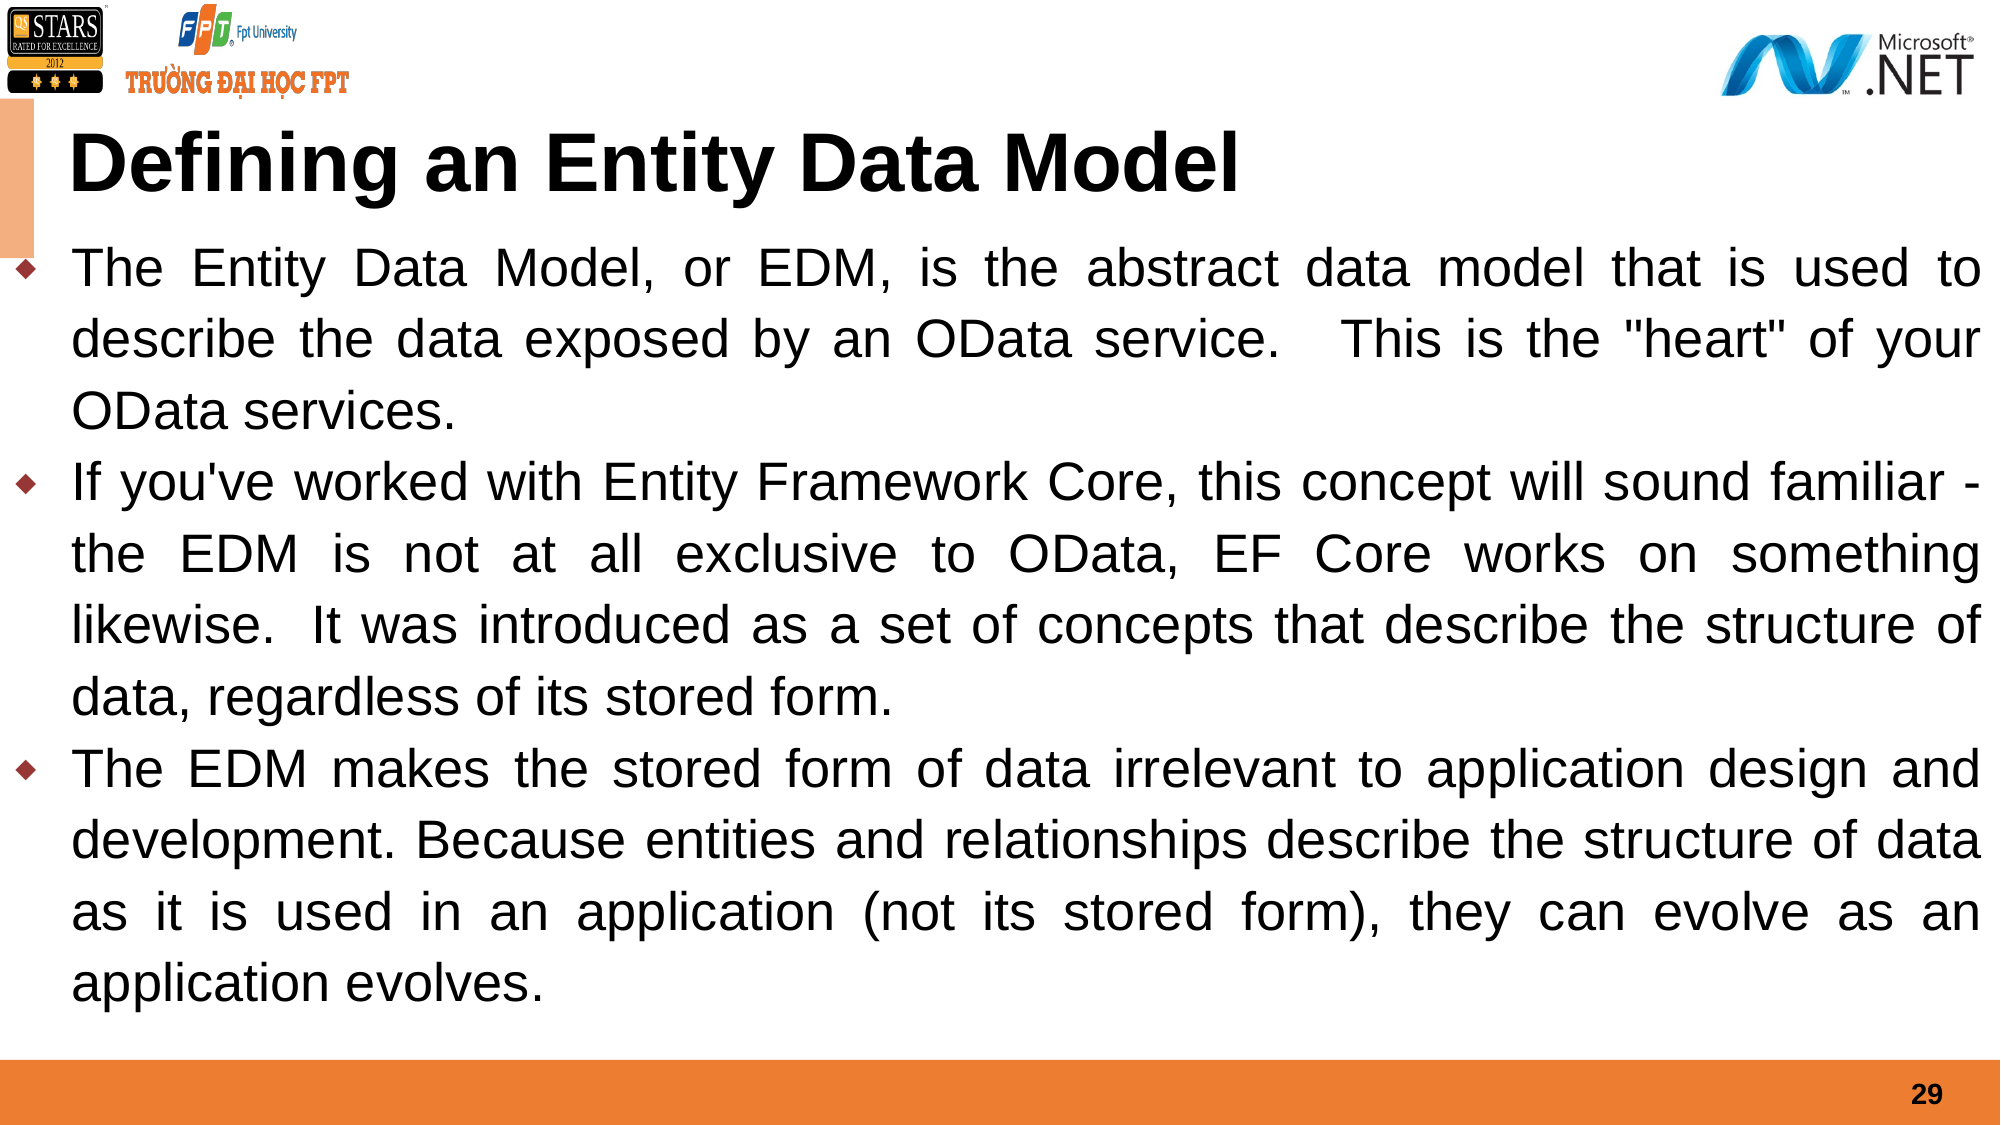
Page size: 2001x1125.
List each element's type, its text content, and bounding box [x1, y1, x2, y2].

slide_number 29 [1508, 1063, 1959, 1123]
title Defining an Entity Data Model [53, 111, 2000, 217]
picture [1685, 0, 2001, 129]
picture [7, 4, 349, 99]
list The Entity Data Model, or EDM, is the abstract data model that is used to describe the data exposed by an OData service. This is the "heart" of your OData services. If you've worked with Entity Framework Core, this concept will sound familiar - the EDM is not at all exclusive to OData, EF Core works on something likewise. It was introduced as a set of concepts that describe the structure of data, regardless of its stored form. The EDM makes the stored form of data irrelevant to application design and development. Because entities and relationships describe the structure of data as it is used in an application (not its stored form), they can evolve as an application evolves. [0, 217, 2000, 1057]
